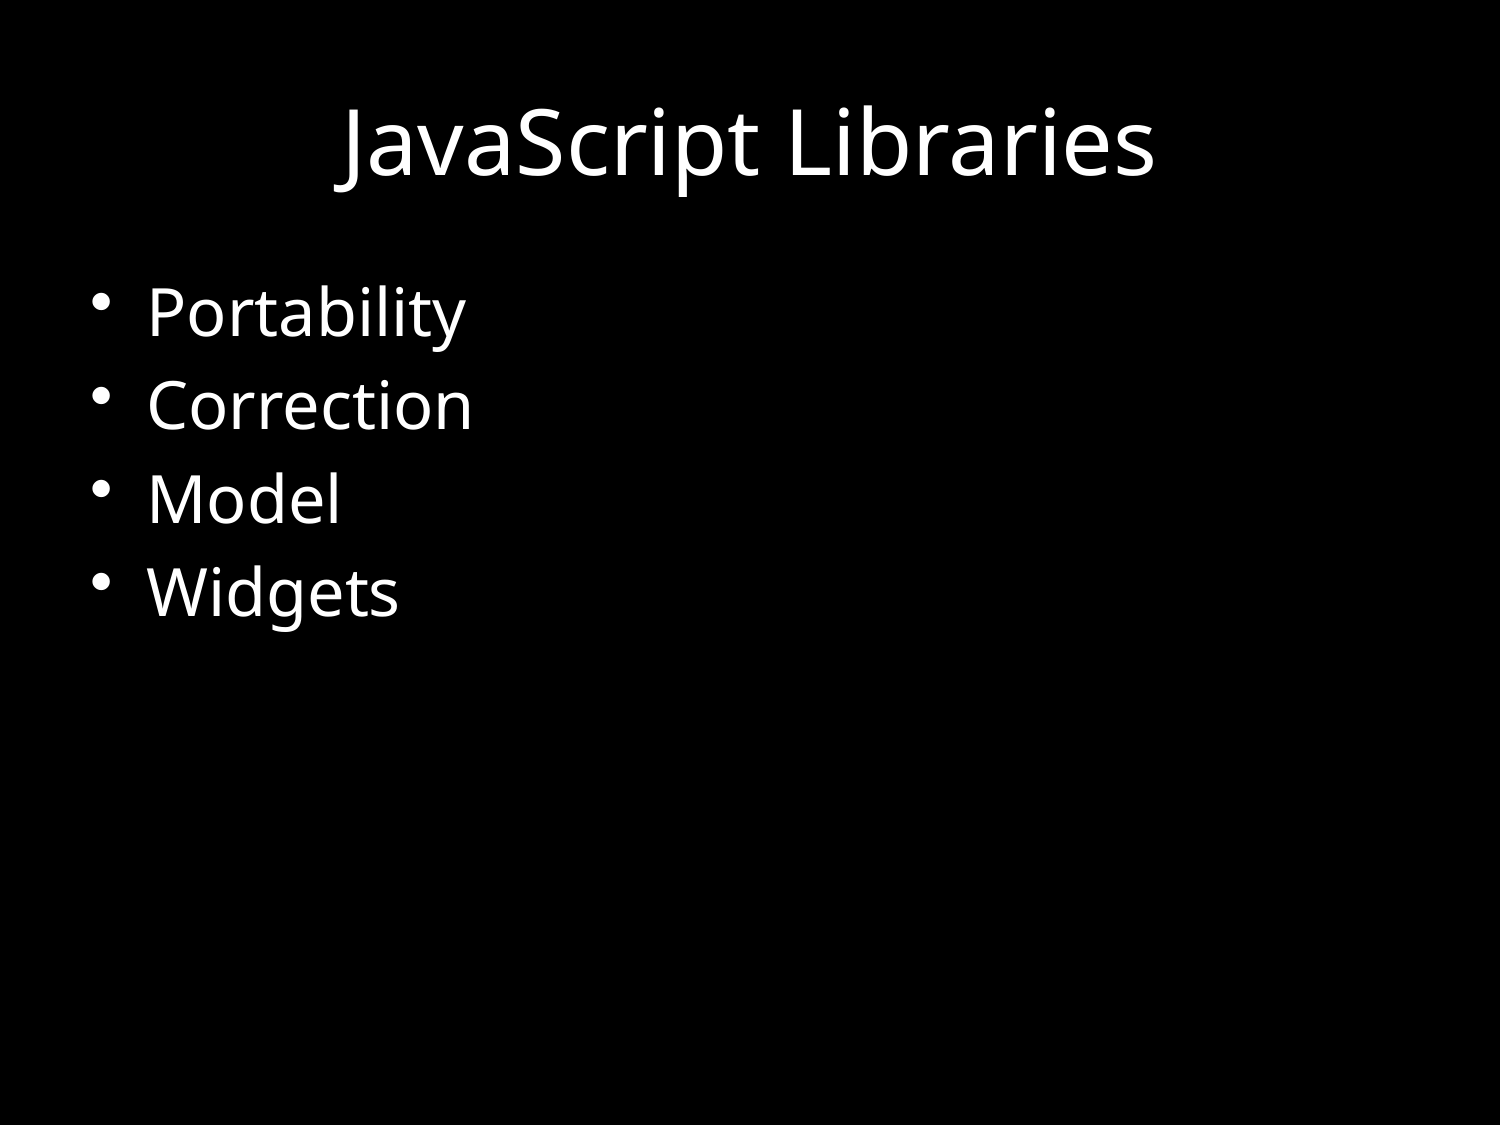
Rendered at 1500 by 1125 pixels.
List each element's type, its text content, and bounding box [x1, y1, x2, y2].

list Portability Correction Model Widgets [74, 262, 1426, 1088]
title JavaScript Libraries [74, 44, 1426, 233]
